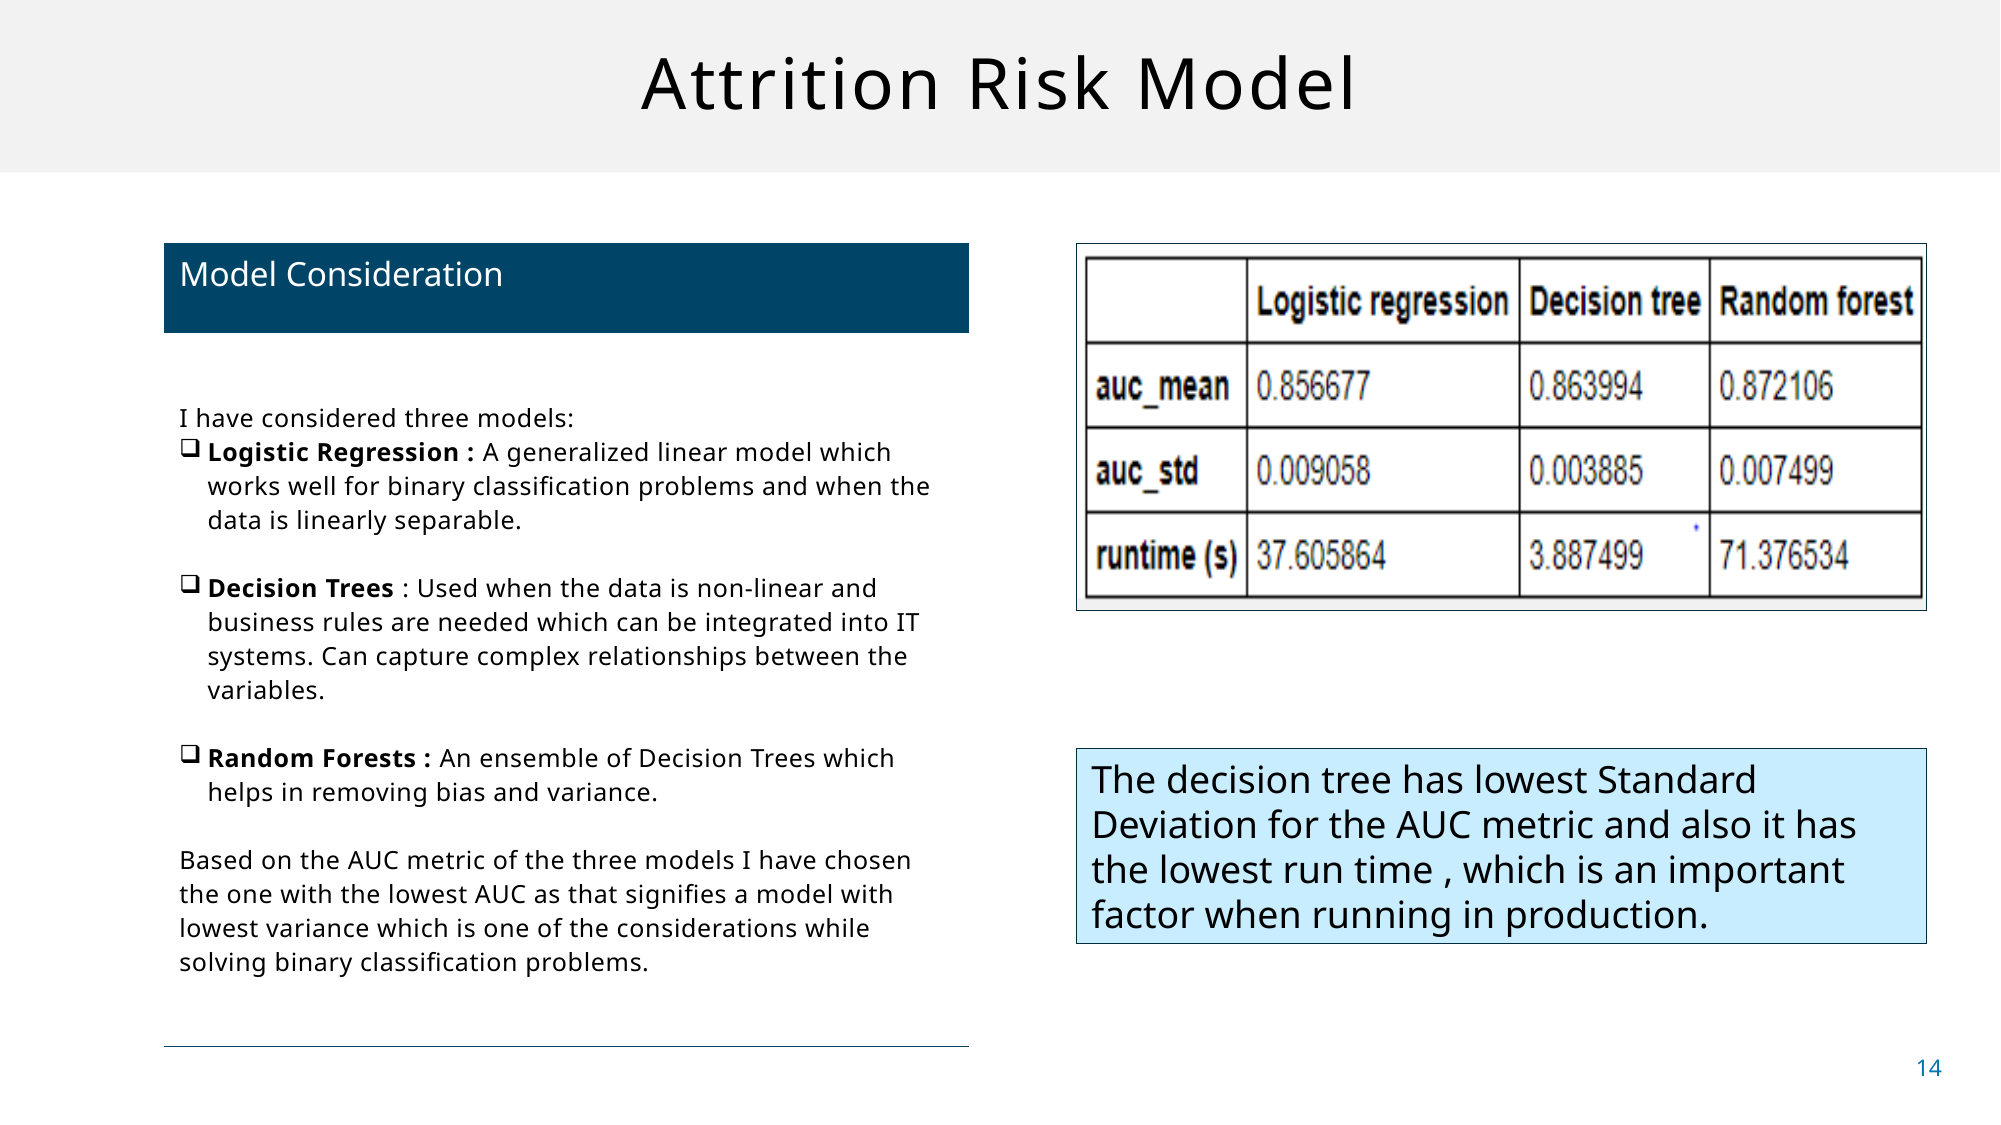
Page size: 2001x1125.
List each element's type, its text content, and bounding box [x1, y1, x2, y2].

table_cell I have considered three models: Logistic Regression : A generalized linear model which works well for binary classification problems and when the data is linearly separable. Decision Trees : Used when the data is non-linear and business rules are needed which can be integrated into IT systems. Can capture complex relationships between the variables. Random Forests : An ensemble of Decision Trees which helps in removing bias and variance. Based on the AUC metric of the three models I have chosen the one with the lowest AUC as that signifies a model with lowest variance which is one of the considerations while solving binary classification problems. [164, 333, 969, 1046]
title Attrition Risk Model [0, 0, 2000, 173]
table_header Model Consideration [164, 243, 969, 333]
text_box 14 [1507, 1046, 1958, 1106]
picture [1078, 245, 1925, 609]
text_box The decision tree has lowest Standard Deviation for the AUC metric and also it has the lowest run time , which is an important factor when running in production. [1076, 748, 1927, 944]
